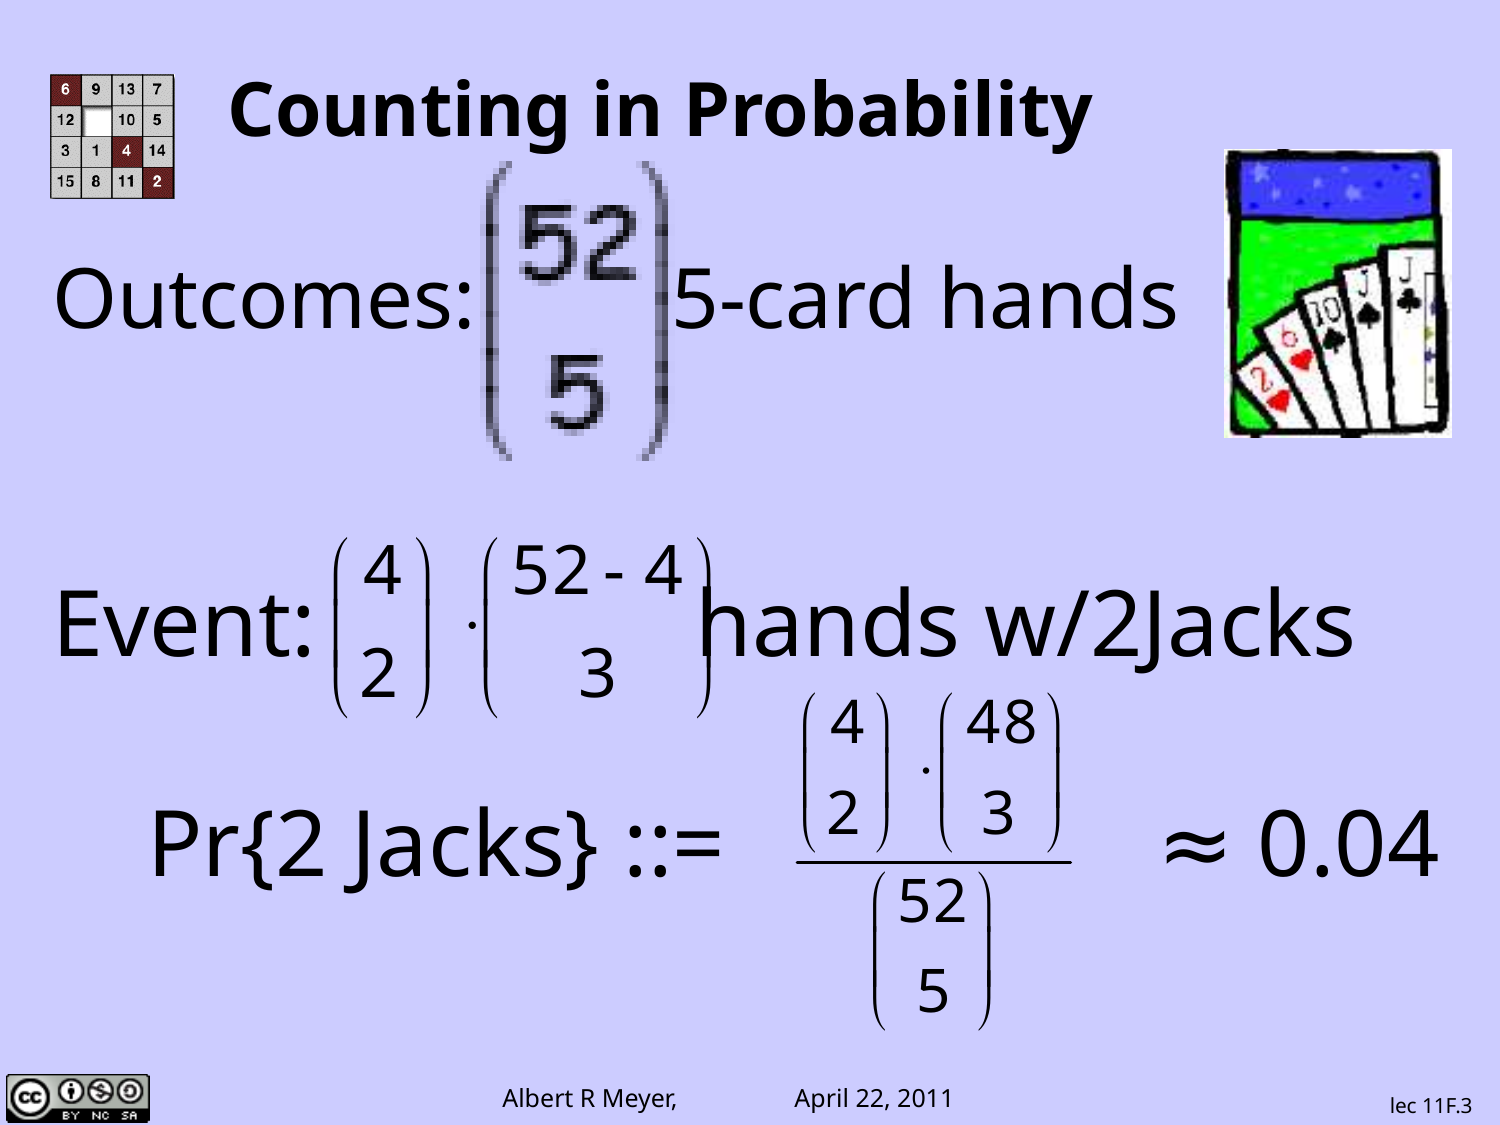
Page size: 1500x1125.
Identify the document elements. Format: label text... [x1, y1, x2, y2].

picture [6, 1074, 150, 1123]
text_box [474, 137, 676, 474]
picture [50, 74, 175, 199]
picture [786, 681, 1083, 1043]
picture [1224, 149, 1452, 438]
text_box Outcomes: 5-card hands Event: hands w/2Jacks Pr{2 Jacks} ::= [37, 237, 1472, 1012]
title Counting in Probability [212, 37, 1476, 176]
text_box ≈ 0.04 [1142, 777, 1455, 902]
text_box lec 11F.3 [1049, 1084, 1488, 1125]
picture [319, 525, 730, 731]
